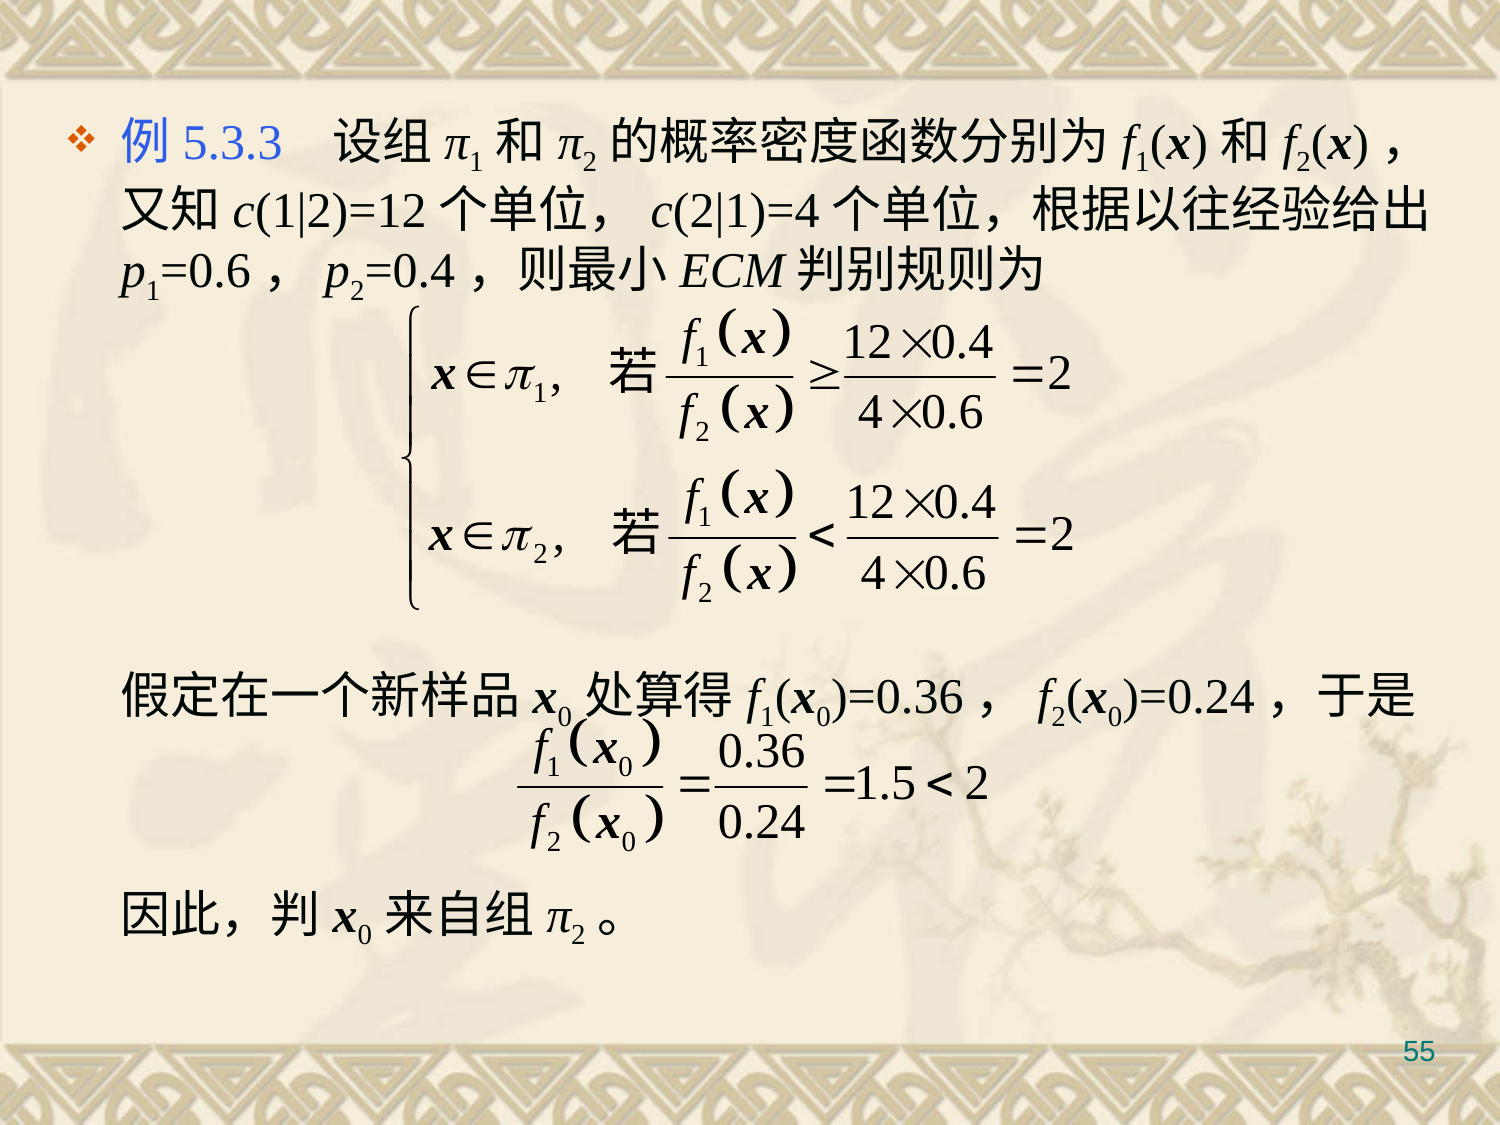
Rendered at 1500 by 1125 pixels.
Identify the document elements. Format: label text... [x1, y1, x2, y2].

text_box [395, 302, 1080, 616]
picture [0, 0, 1500, 1125]
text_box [513, 715, 994, 863]
list 例5.3.3 设组π1和π2的概率密度函数分别为f1(x)和f2(x)，又知c(1|2)=12个单位，c(2|1)=4个单位，根据以往经验给出p1=0.6，p2=0.4，则最小ECM判别规则为 假定在一个新样品x0处算得f1(x0)=0.36，f2(x0)=0.24，于是 因此，判x0来自组π2。 [49, 101, 1451, 1001]
slide_number 55 [1074, 1024, 1451, 1103]
